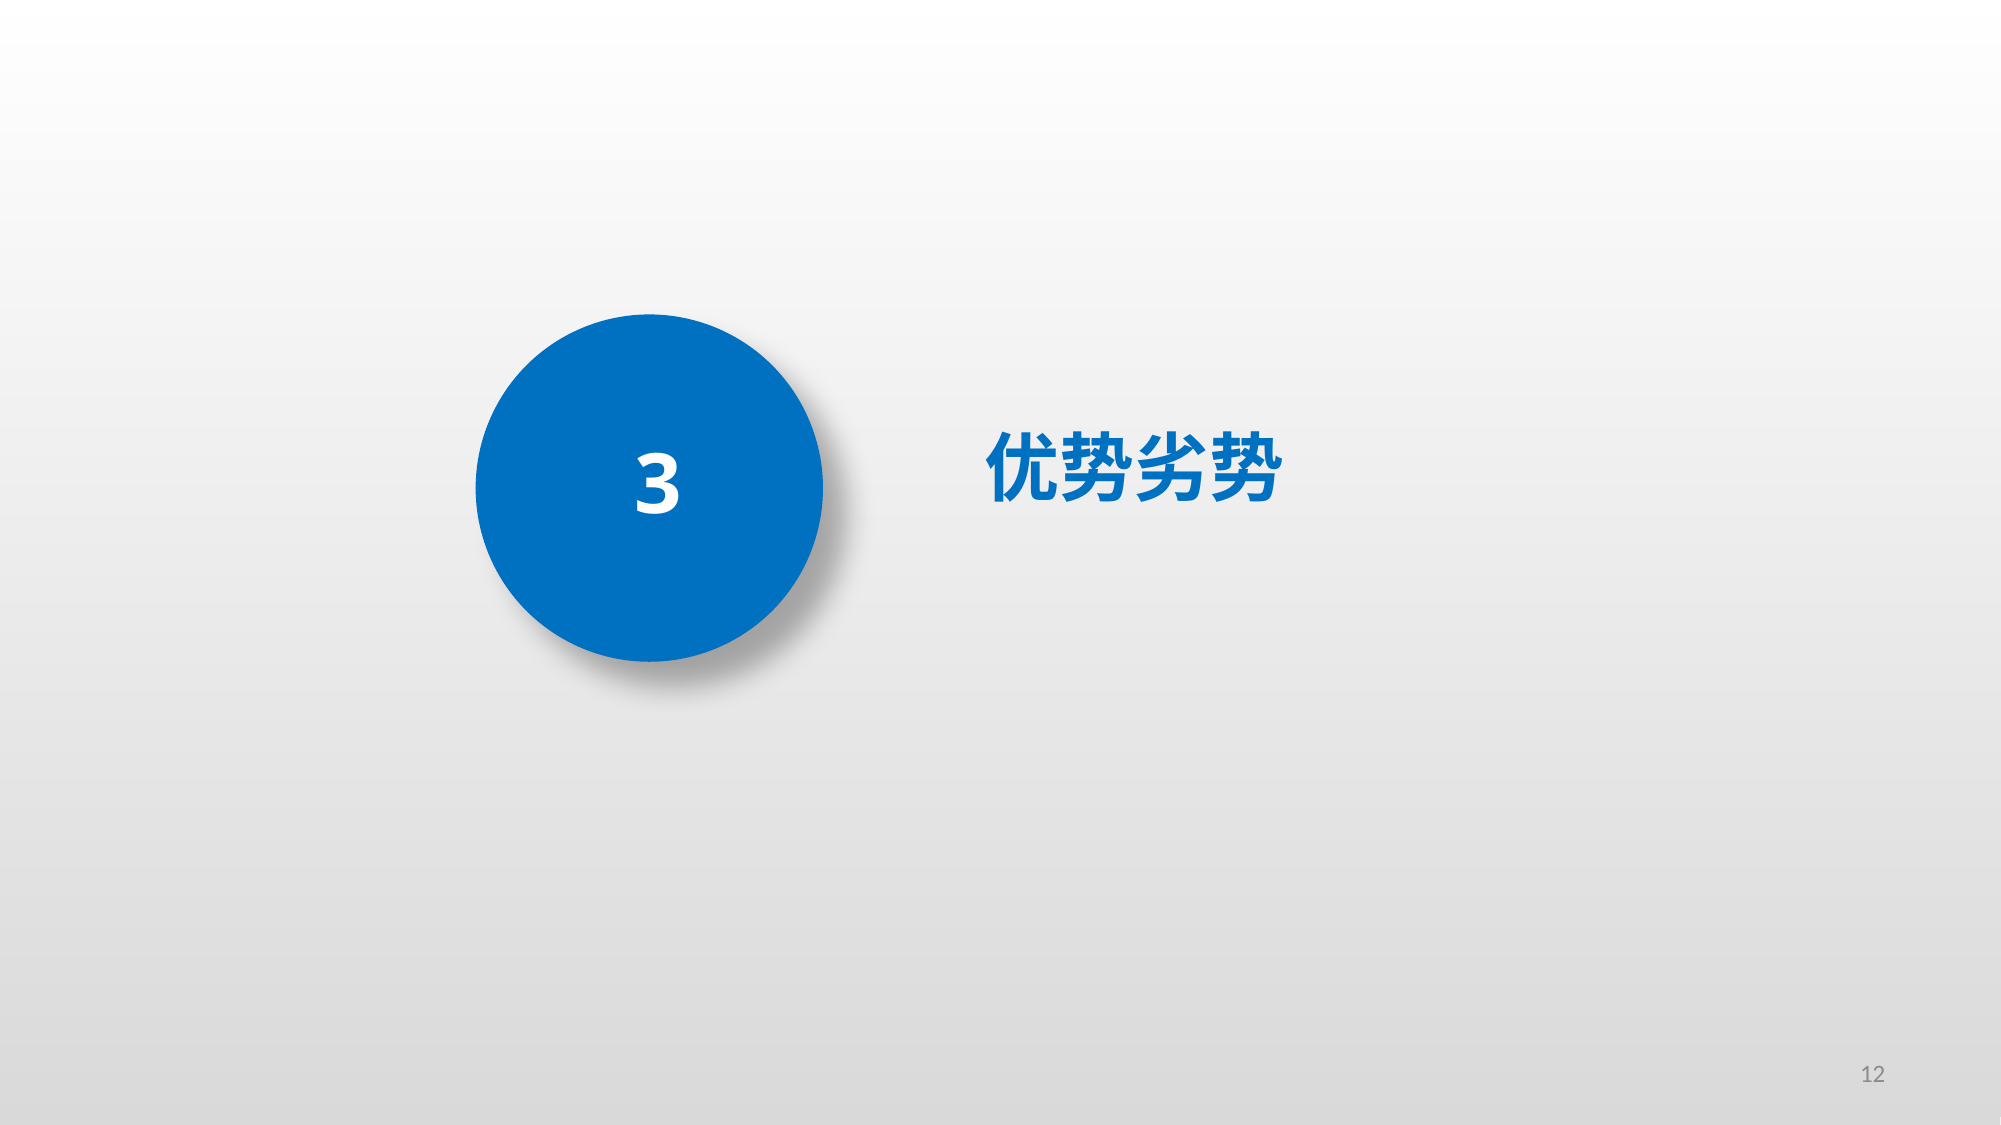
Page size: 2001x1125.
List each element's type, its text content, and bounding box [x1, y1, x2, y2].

text_box 优势劣势 [900, 449, 1629, 527]
text_box [473, 312, 826, 664]
text_box 3 [619, 404, 758, 557]
slide_number 12 [1433, 1042, 1901, 1103]
